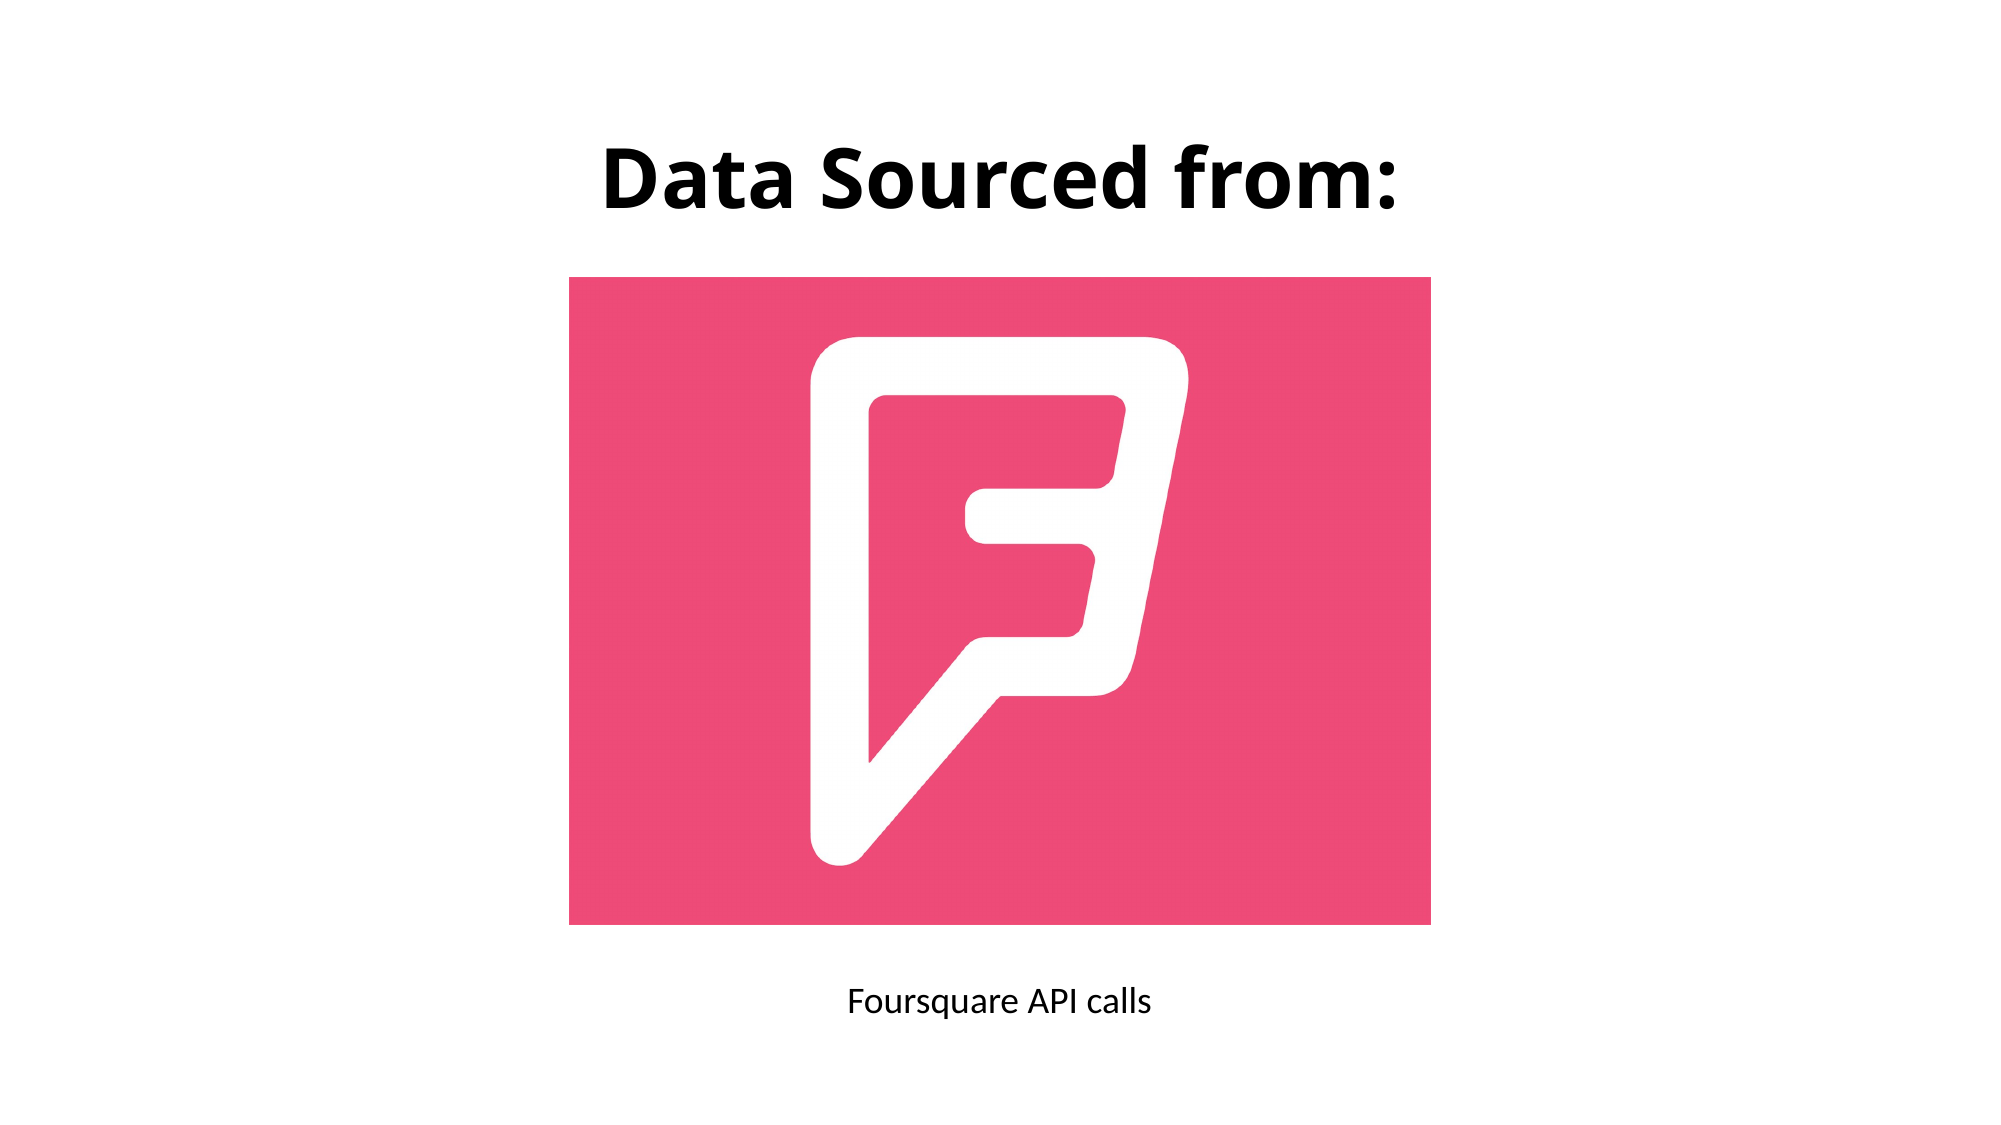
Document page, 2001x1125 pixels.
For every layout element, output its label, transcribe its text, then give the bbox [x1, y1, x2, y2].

picture [569, 277, 1431, 925]
text_box Data Sourced from: [585, 117, 1415, 233]
text_box Foursquare API calls [832, 968, 1168, 1028]
